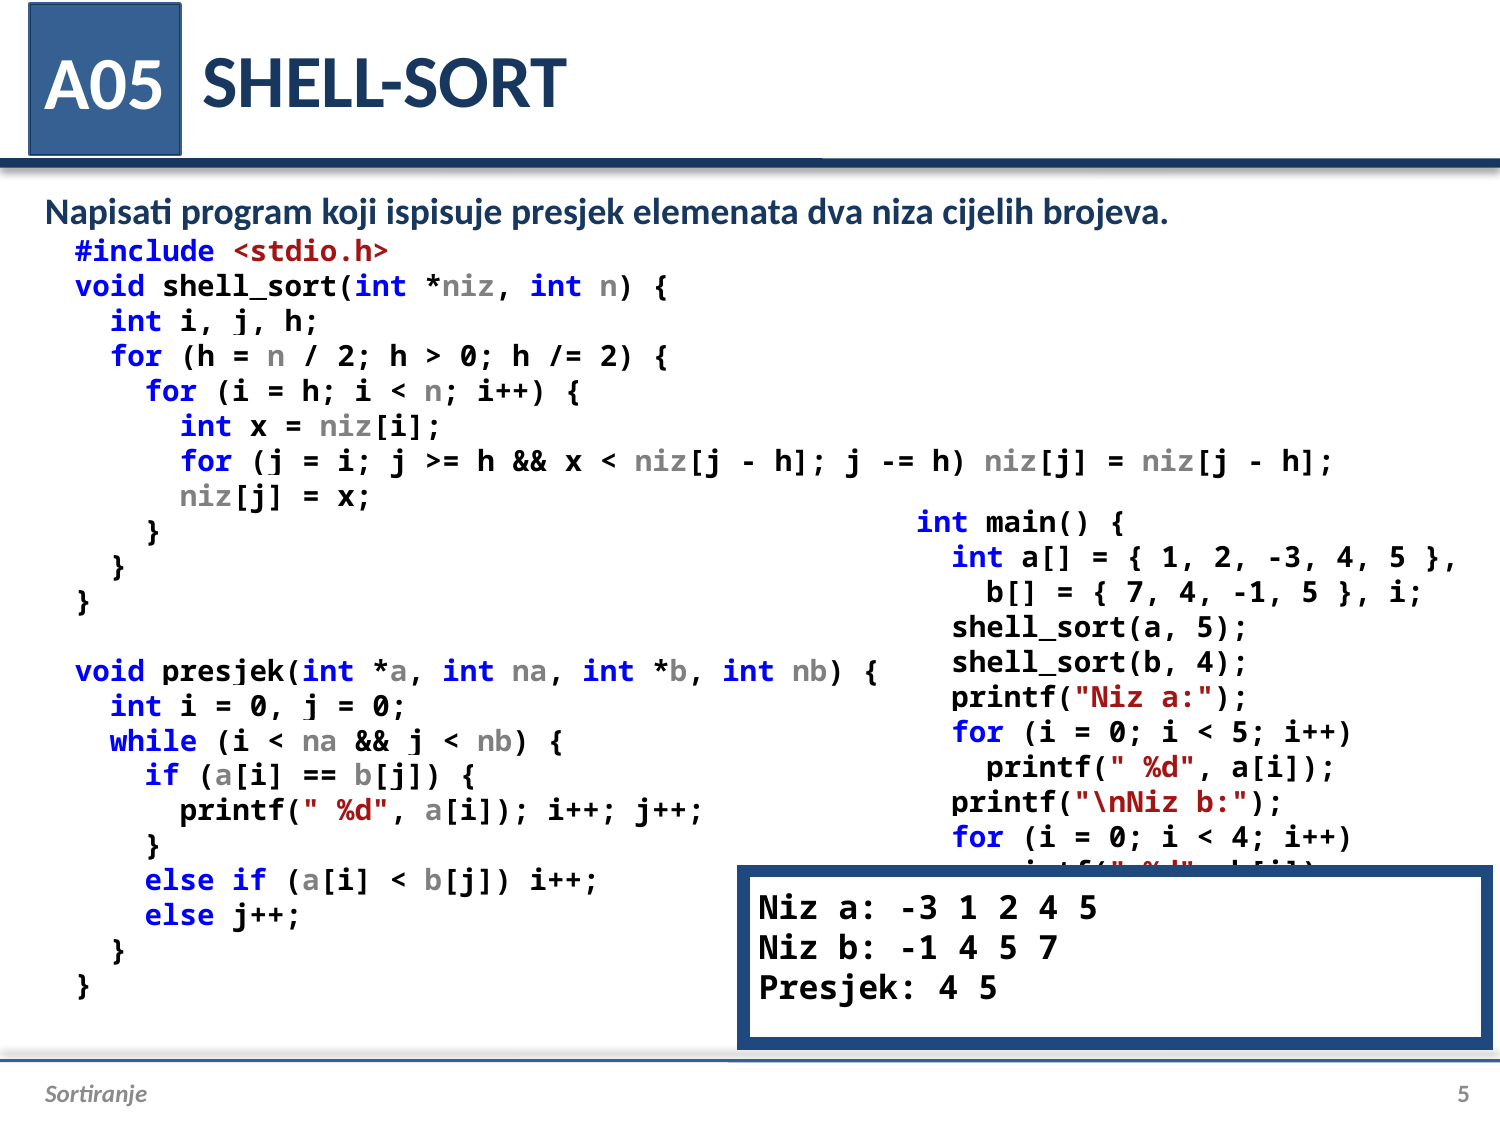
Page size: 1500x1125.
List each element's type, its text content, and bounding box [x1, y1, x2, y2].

slide_number 5 [1395, 1065, 1470, 1119]
text_box Napisati program koji ispisuje presjek elemenata dva niza cijelih brojeva. [29, 179, 1470, 240]
title SHELL-SORT [187, 2, 1470, 153]
text_box #include <stdio.h> void shell_sort(int *niz, int n) { int i, j, h; for (h = n / 2; h > 0; h /= 2) { for (i = h; i < n; i++) { int x = niz[i]; for (j = i; j >= h && x < niz[j - h]; j -= h) niz[j] = niz[j - h]; niz[j] = x; } } } void presjek(int *a, int na, int *b, int nb) { int i = 0, j = 0; while (i < na && j < nb) { if (a[i] == b[j]) { printf(" %d", a[i]); i++; j++; } else if (a[i] < b[j]) i++; else j++; } } [59, 224, 1500, 1009]
list A05 [30, 4, 180, 155]
text_box int main() { int a[] = { 1, 2, -3, 4, 5 }, b[] = { 7, 4, -1, 5 }, i; shell_sort(a, 5); shell_sort(b, 4); printf("Niz a:"); for (i = 0; i < 5; i++) printf(" %d", a[i]); printf("\nNiz b:"); for (i = 0; i < 4; i++) printf(" %d", b[i]); printf("\nPresjek:"); presjek(a, 5, b, 4); return 0; } [901, 495, 1500, 1036]
text_box Niz a: -3 1 2 4 5 Niz b: -1 4 5 7 Presjek: 4 5 [742, 869, 1489, 1045]
footer Sortiranje [30, 1065, 1395, 1119]
